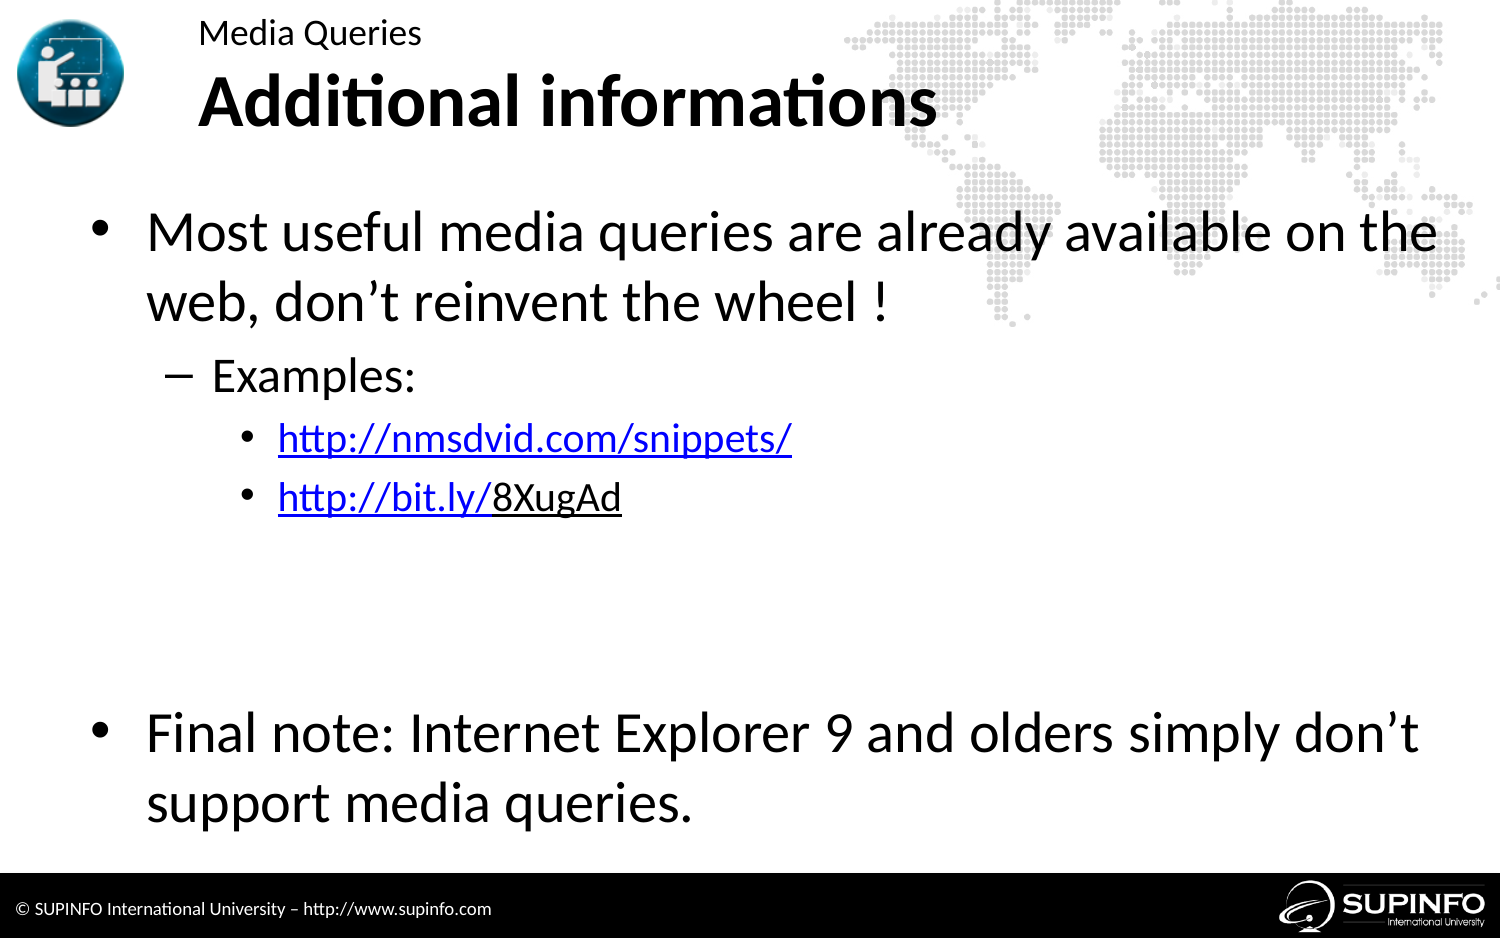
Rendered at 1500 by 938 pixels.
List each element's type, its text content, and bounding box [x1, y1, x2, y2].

picture [39, 46, 101, 107]
list Media Queries [183, 0, 1459, 56]
list Most useful media queries are already available on the web, don’t reinvent the wheel ! Examples: http://nmsdvid.com/snippets/ http://bit.ly/8XugAd Final note: Internet Explorer 9 and olders simply don’t support media queries. [75, 185, 1459, 880]
picture [1269, 870, 1494, 938]
picture [17, 19, 125, 127]
picture [844, 0, 1500, 327]
title Additional informations [183, 56, 1459, 138]
picture [49, 37, 102, 75]
